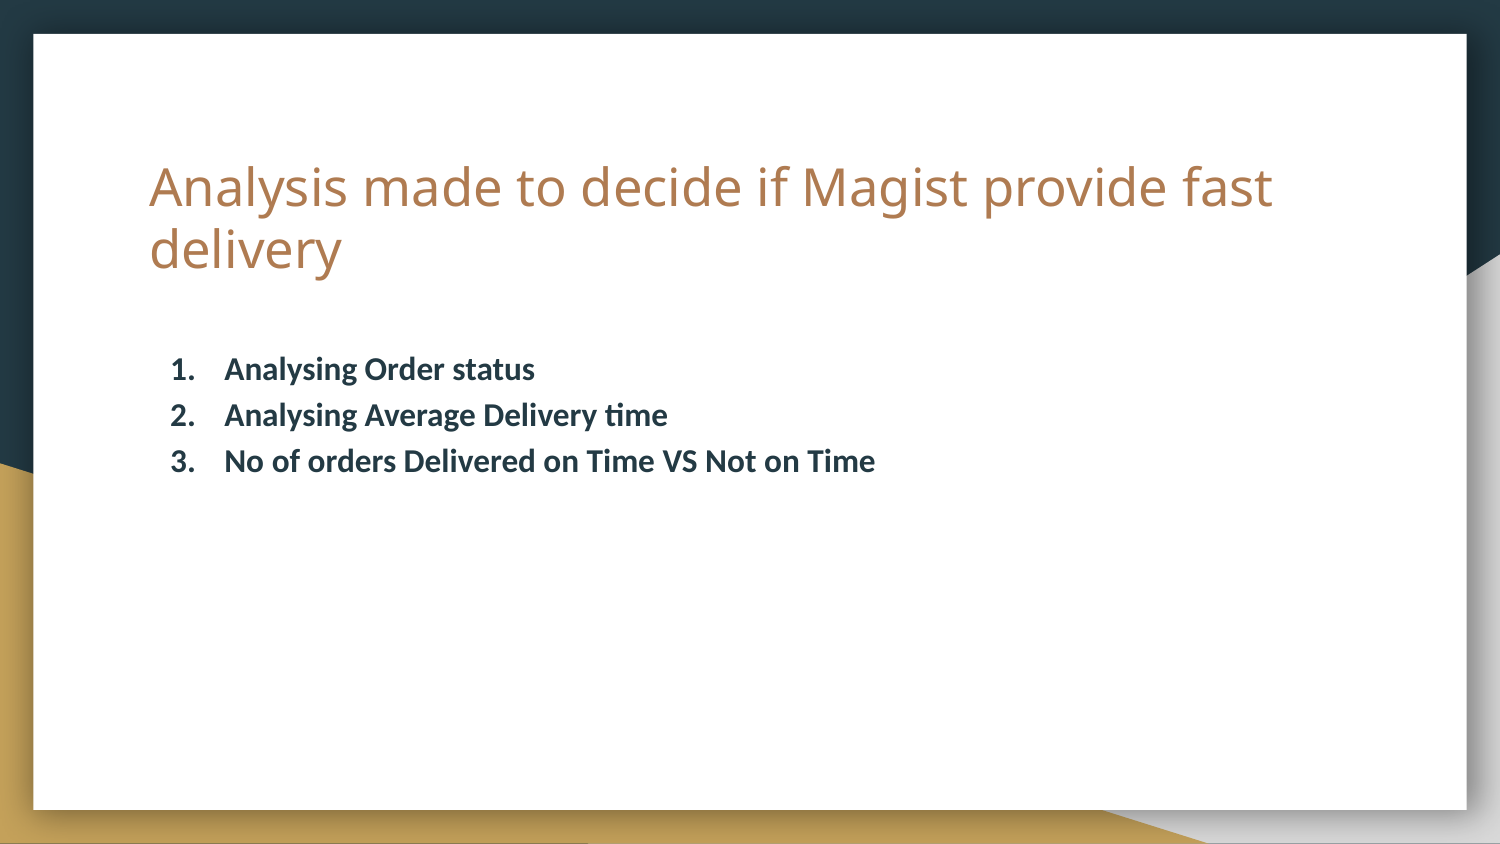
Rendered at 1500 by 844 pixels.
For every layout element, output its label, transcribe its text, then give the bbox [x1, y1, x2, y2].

list Analysing Order status Analysing Average Delivery time No of orders Delivered on Time VS Not on Time [134, 326, 1366, 729]
title Analysis made to decide if Magist provide fast delivery [134, 138, 1366, 296]
